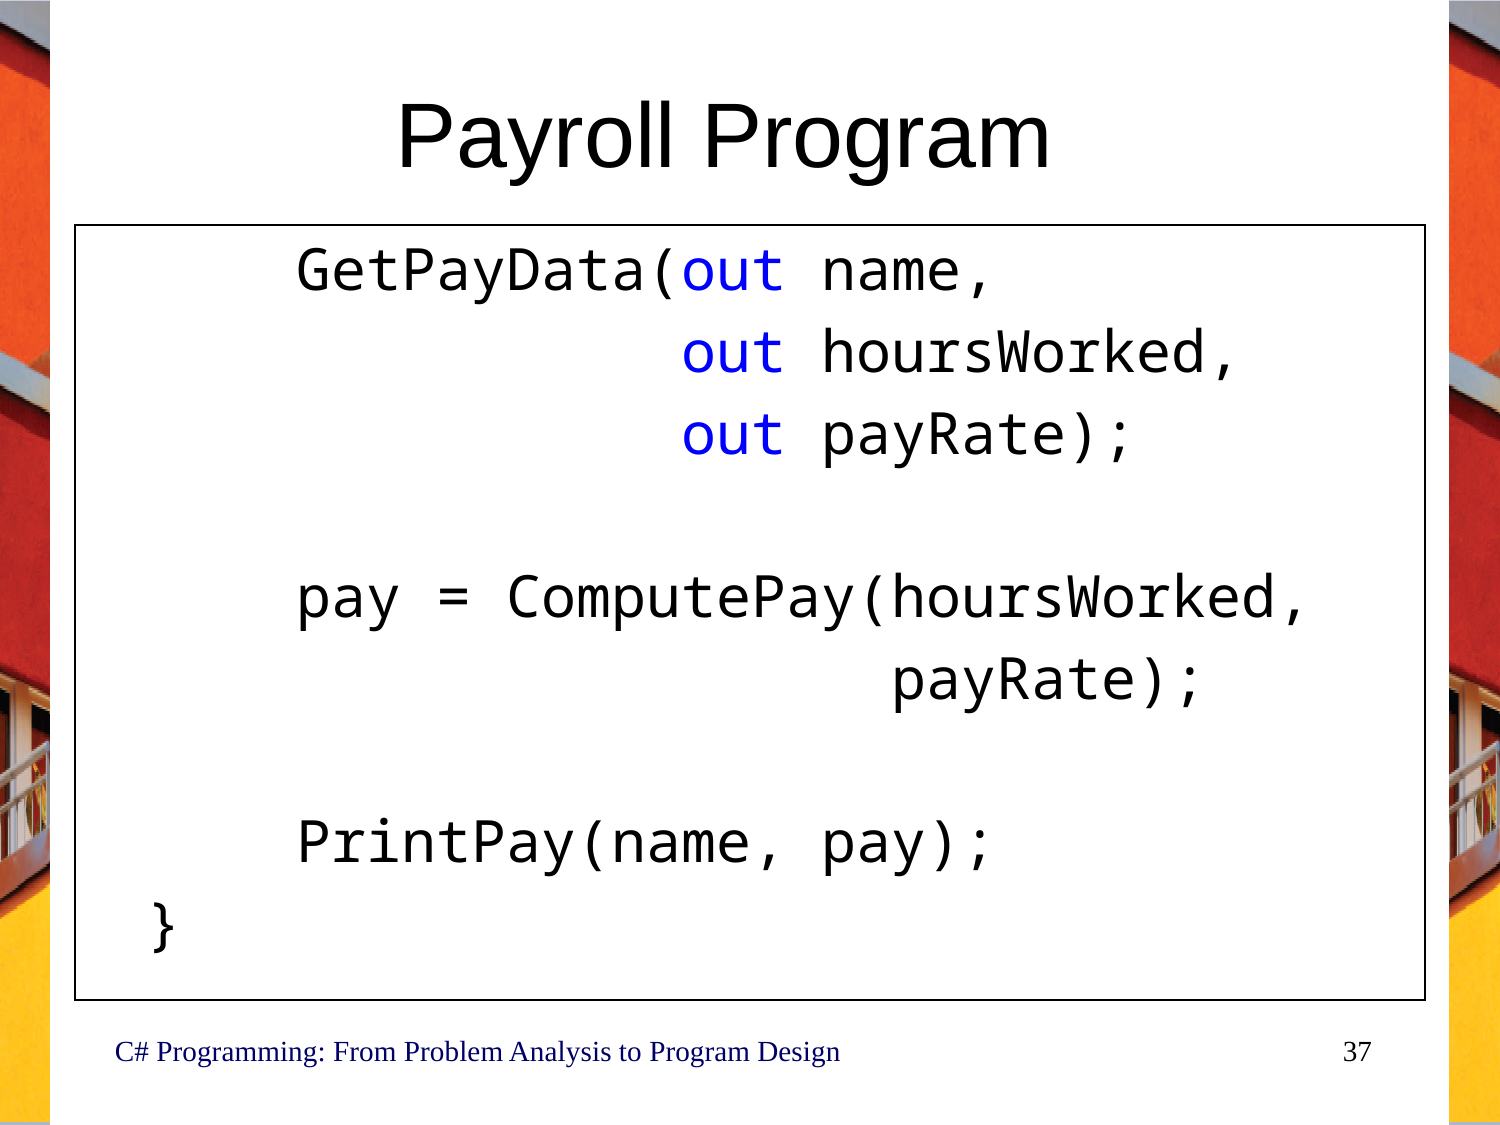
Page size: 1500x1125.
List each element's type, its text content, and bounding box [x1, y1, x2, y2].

picture [0, 0, 50, 1125]
title Payroll Program [99, 37, 1376, 224]
picture [1449, 0, 1500, 1125]
list GetPayData(out name, out hoursWorked, out payRate); pay = ComputePay(hoursWorked, payRate); PrintPay(name, pay); } [74, 224, 1426, 1001]
footer C# Programming: From Problem Analysis to Program Design [99, 1024, 988, 1101]
slide_number 37 [1074, 1024, 1388, 1101]
